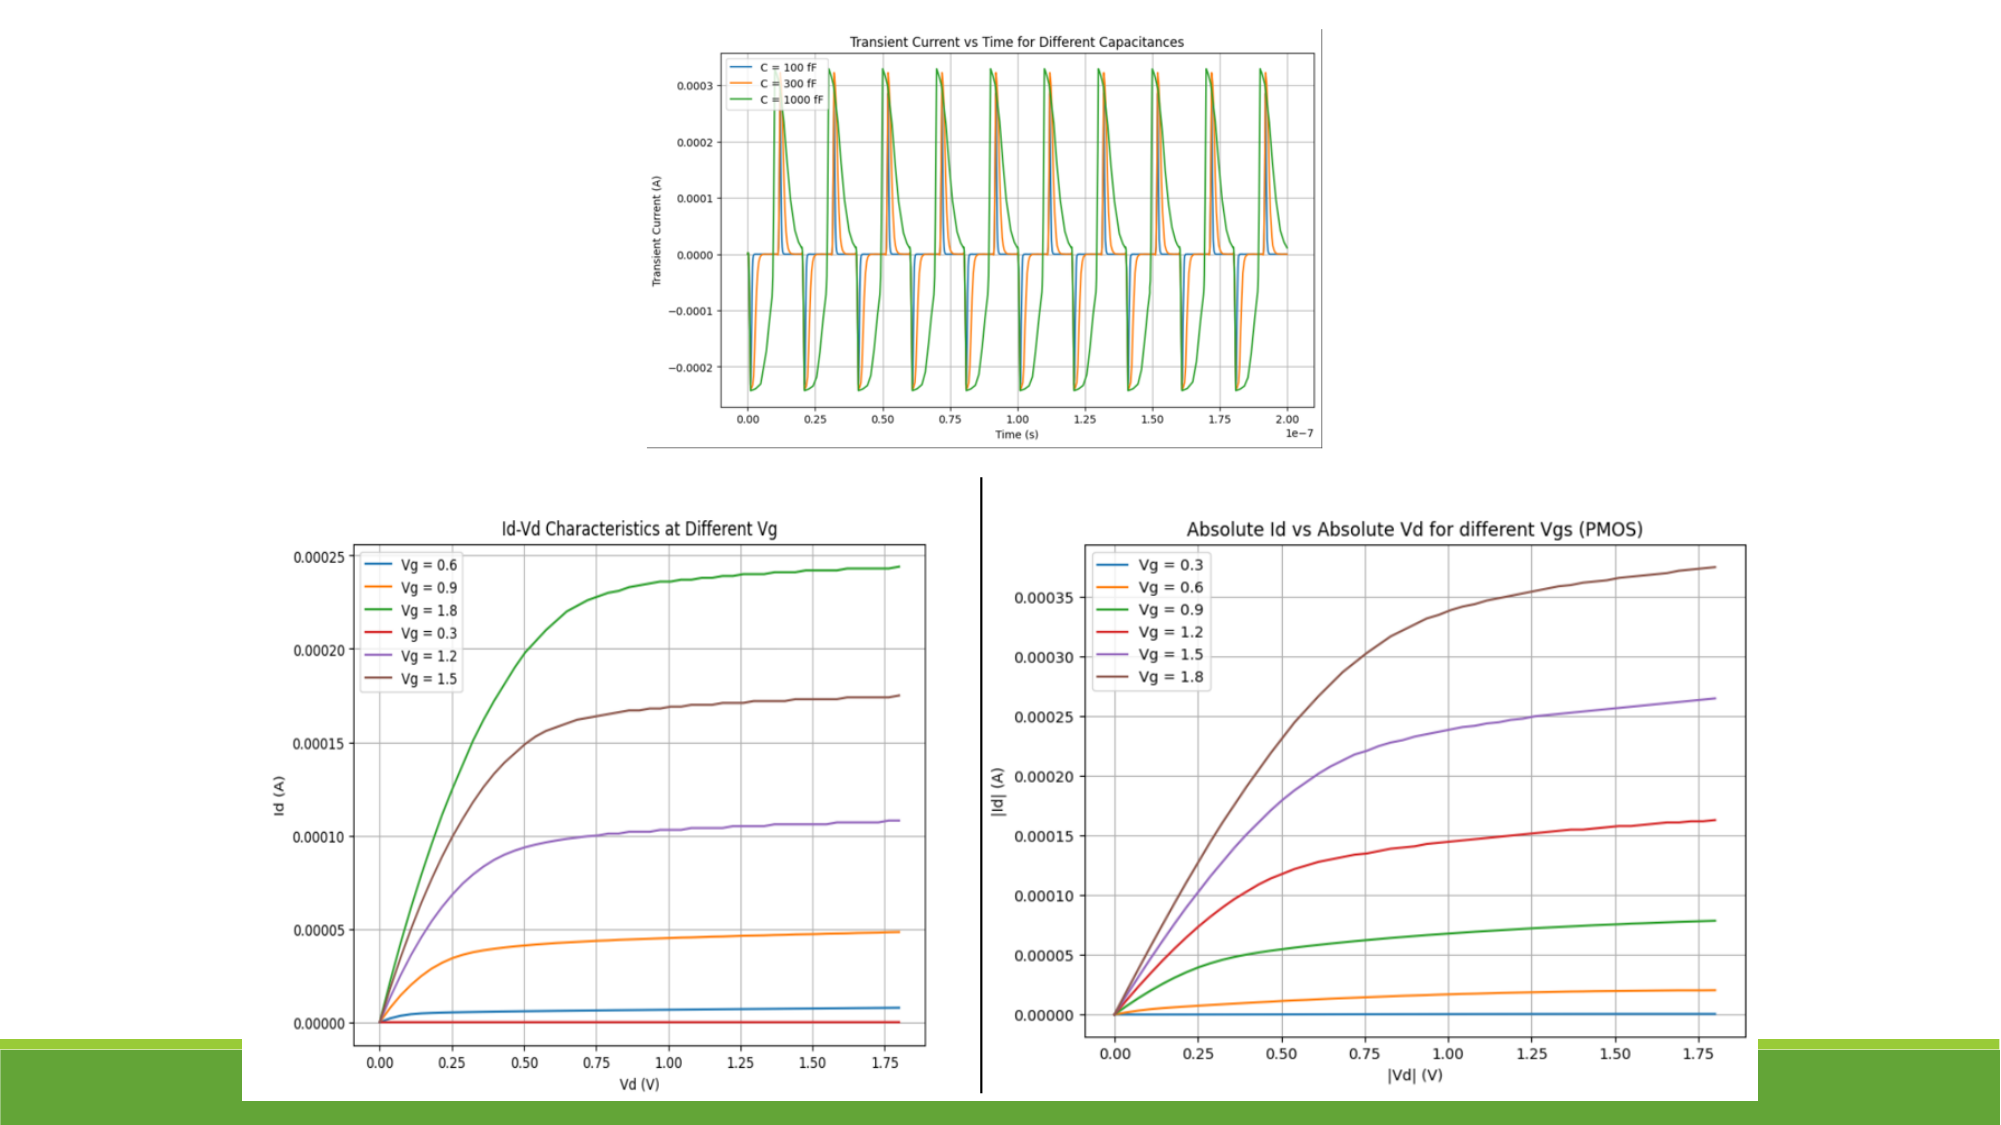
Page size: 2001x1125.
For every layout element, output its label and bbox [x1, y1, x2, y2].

picture [242, 0, 1758, 1102]
